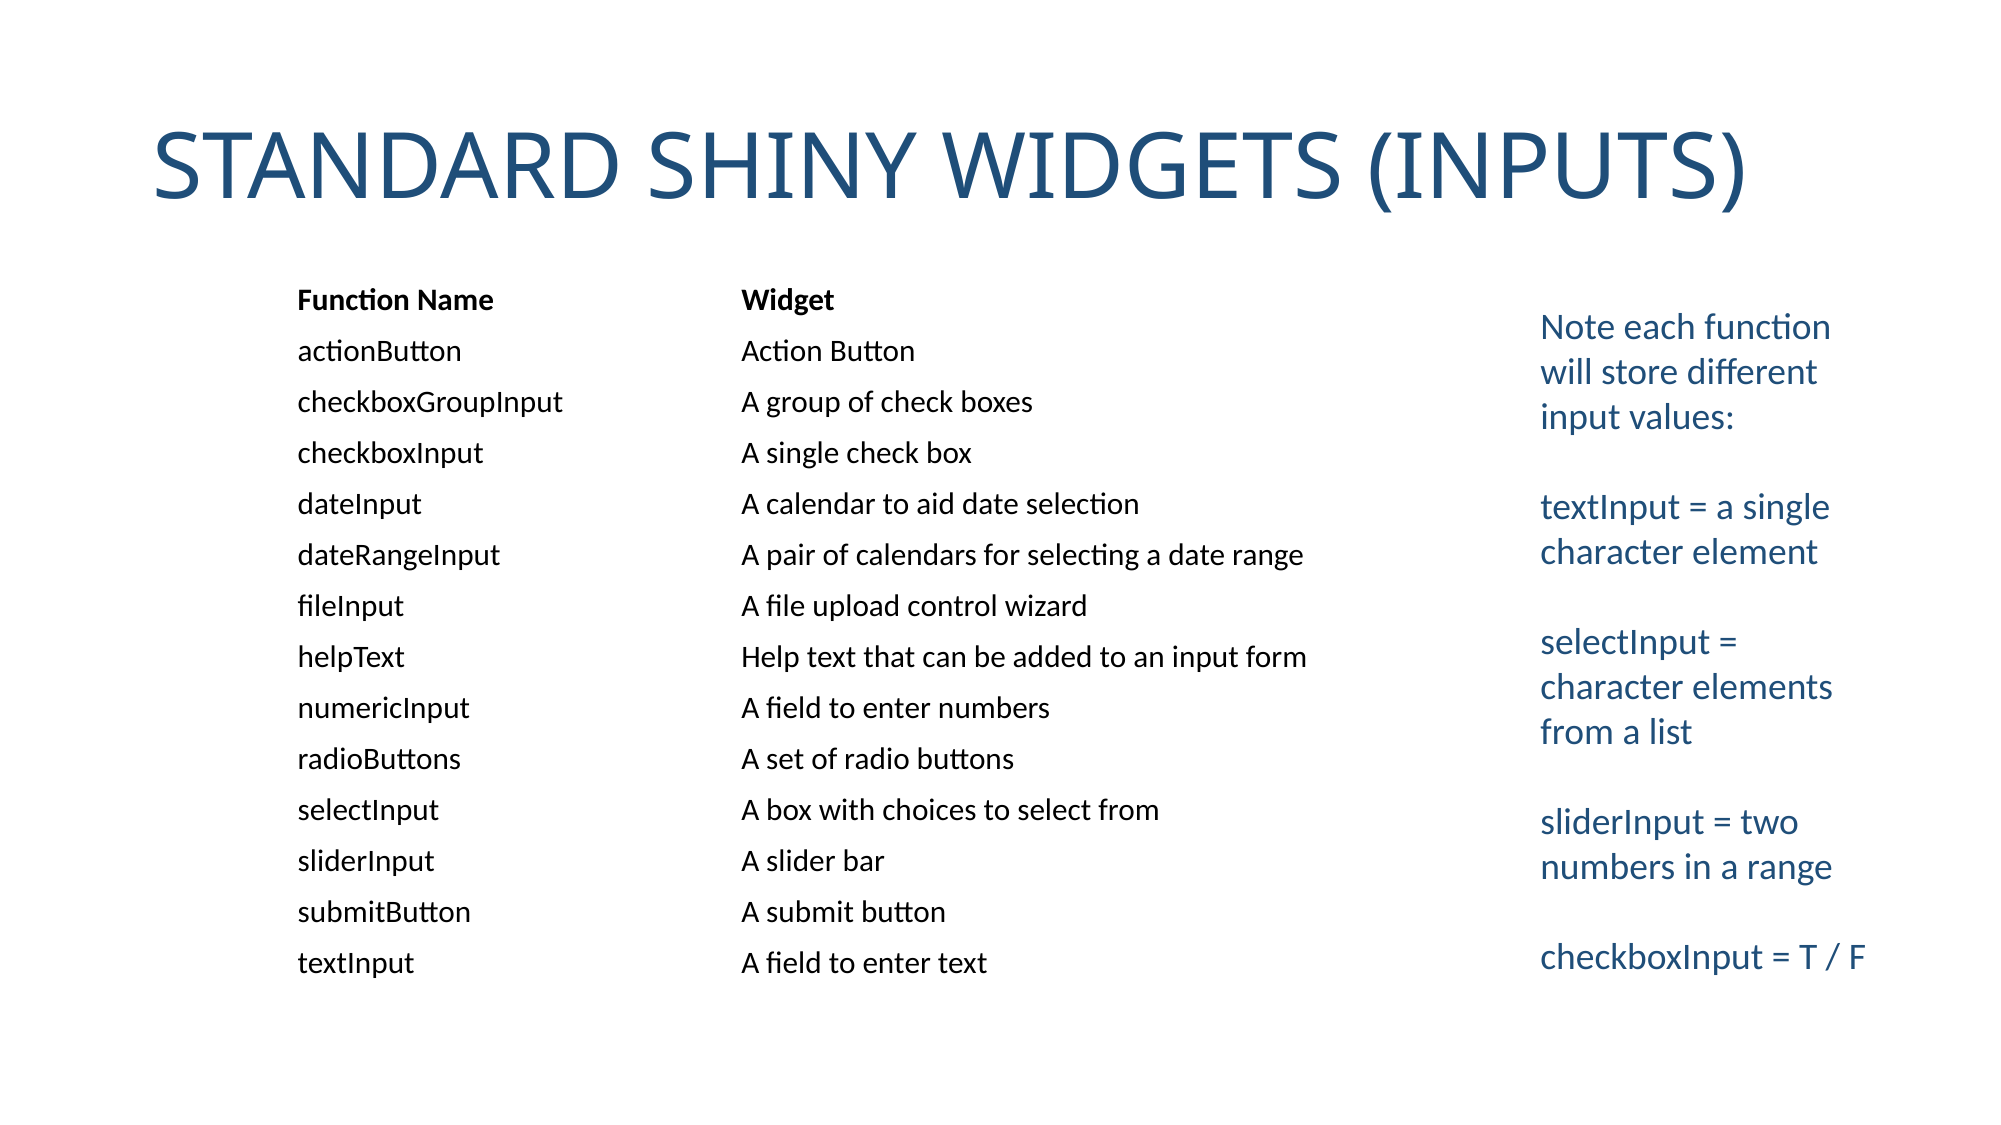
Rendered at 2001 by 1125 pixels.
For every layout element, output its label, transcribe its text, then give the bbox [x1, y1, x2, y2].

table_cell dateRangeInput [285, 532, 729, 583]
table_cell numericInput [285, 685, 729, 736]
table_cell textInput [285, 940, 729, 991]
table_cell A single check box [729, 430, 1525, 481]
table_cell sliderInput [285, 838, 729, 889]
text_box Note each function will store different input values: textInput = a single character element selectInput = character elements from a list sliderInput = two numbers in a range checkboxInput = T / F [1525, 294, 1899, 985]
table_cell A field to enter text [729, 940, 1751, 991]
table_cell submitButton [285, 889, 729, 940]
table_cell A slider bar [729, 838, 1525, 889]
table_cell A field to enter numbers [729, 685, 1525, 736]
table_cell Help text that can be added to an input form [729, 634, 1525, 685]
table_cell A pair of calendars for selecting a date range [729, 532, 1525, 583]
table_cell checkboxInput [285, 430, 729, 481]
table_cell helpText [285, 634, 729, 685]
table_cell radioButtons [285, 736, 729, 787]
table_cell A group of check boxes [729, 379, 1525, 430]
table_header Widget [729, 277, 1751, 328]
table_cell A set of radio buttons [729, 736, 1525, 787]
table_cell checkboxGroupInput [285, 379, 729, 430]
title Standard shiny widgets (inputs) [137, 59, 1863, 278]
table_cell actionButton [285, 328, 729, 379]
table_cell Action Button [729, 328, 1525, 379]
table_cell A file upload control wizard [729, 583, 1525, 634]
table_cell selectInput [285, 787, 729, 838]
table_cell A submit button [729, 889, 1525, 940]
table_header Function Name [285, 277, 729, 328]
table_cell fileInput [285, 583, 729, 634]
table_cell A calendar to aid date selection [729, 481, 1525, 532]
table_cell A box with choices to select from [729, 787, 1525, 838]
table_cell dateInput [285, 481, 729, 532]
